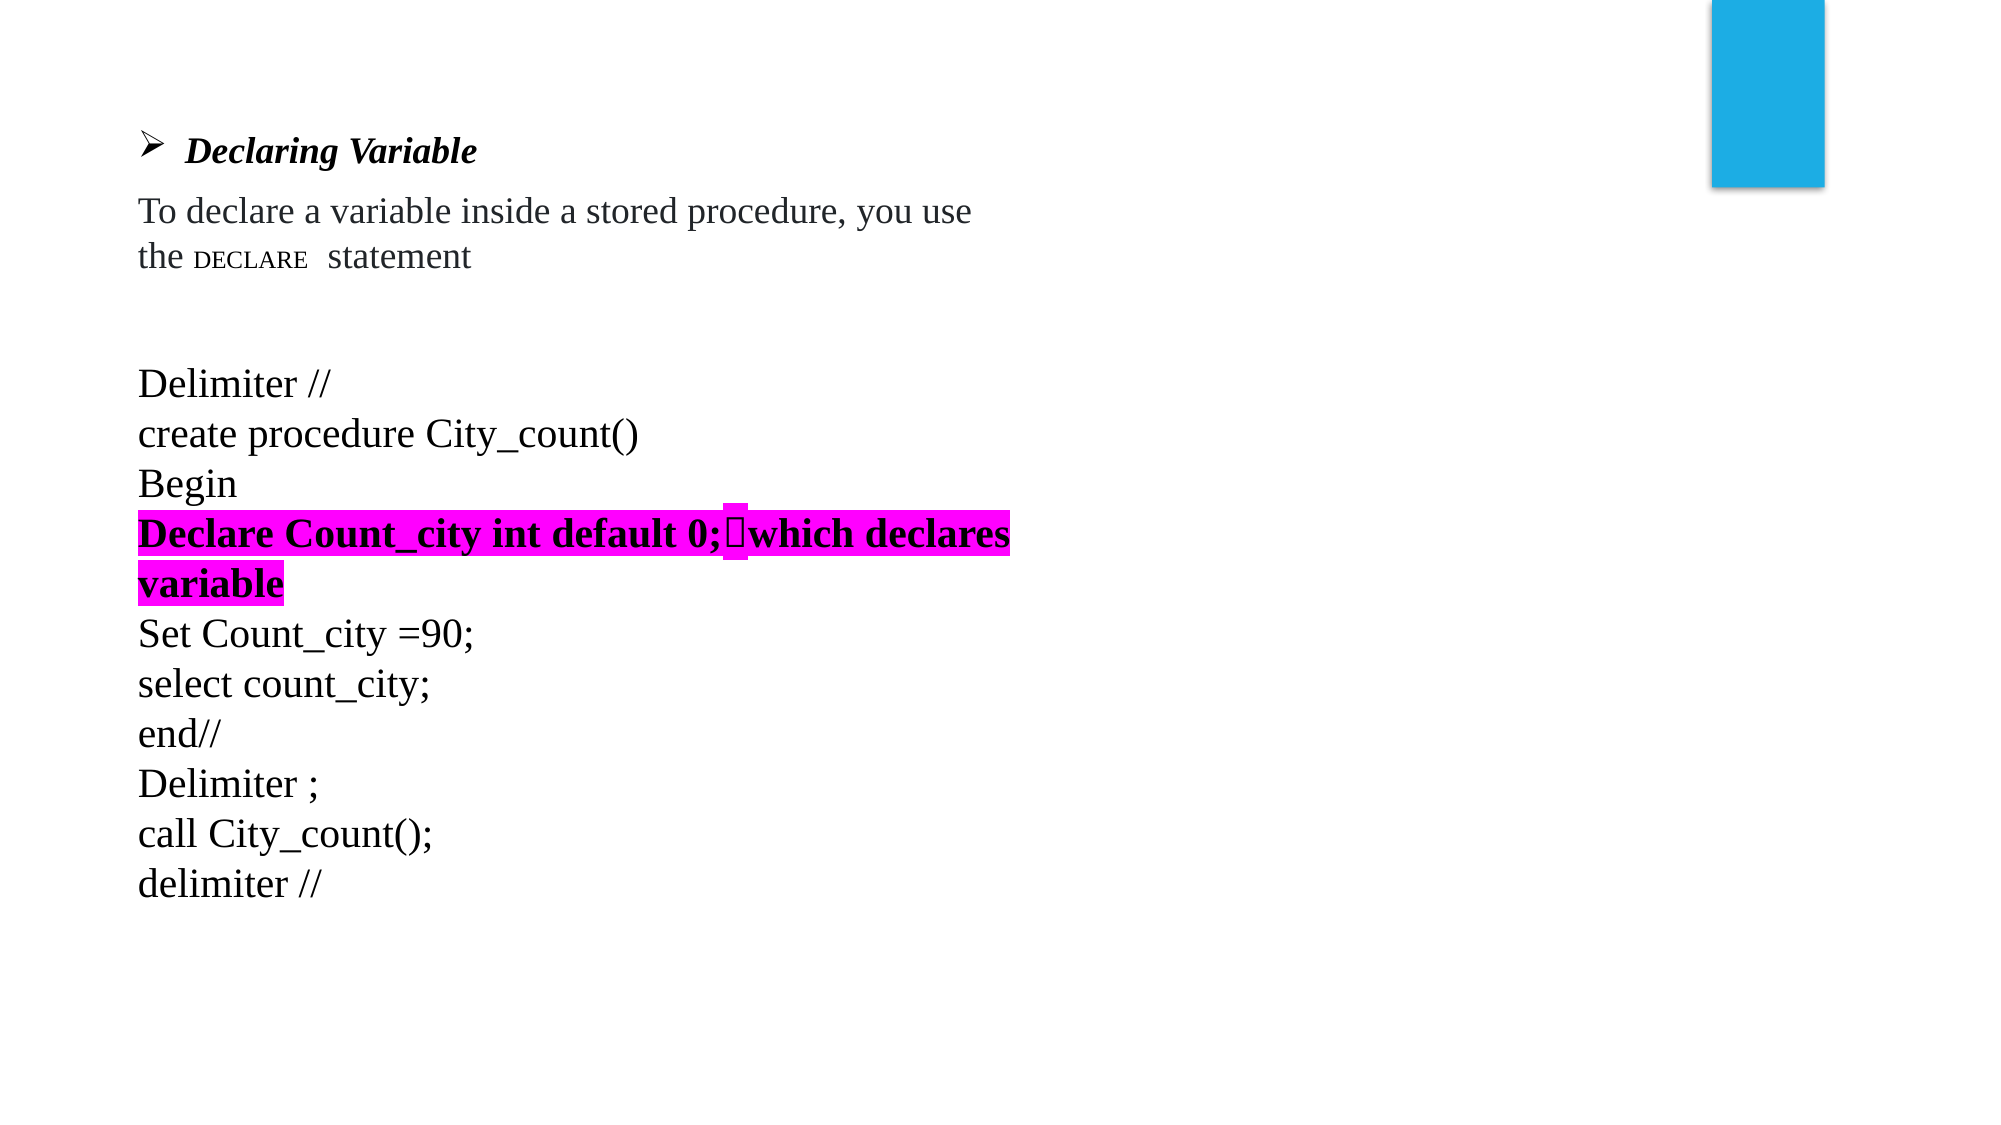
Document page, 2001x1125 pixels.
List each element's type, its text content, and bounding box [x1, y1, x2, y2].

text_box Delimiter // create procedure City_count() Begin Declare Count_city int default 0;which declares variable Set Count_city =90; select count_city; end// Delimiter ; call City_count(); delimiter // [123, 329, 1082, 914]
text_box To declare a variable inside a stored procedure, you use the DECLARE statement [123, 178, 1205, 329]
text_box Declaring Variable [123, 118, 550, 178]
